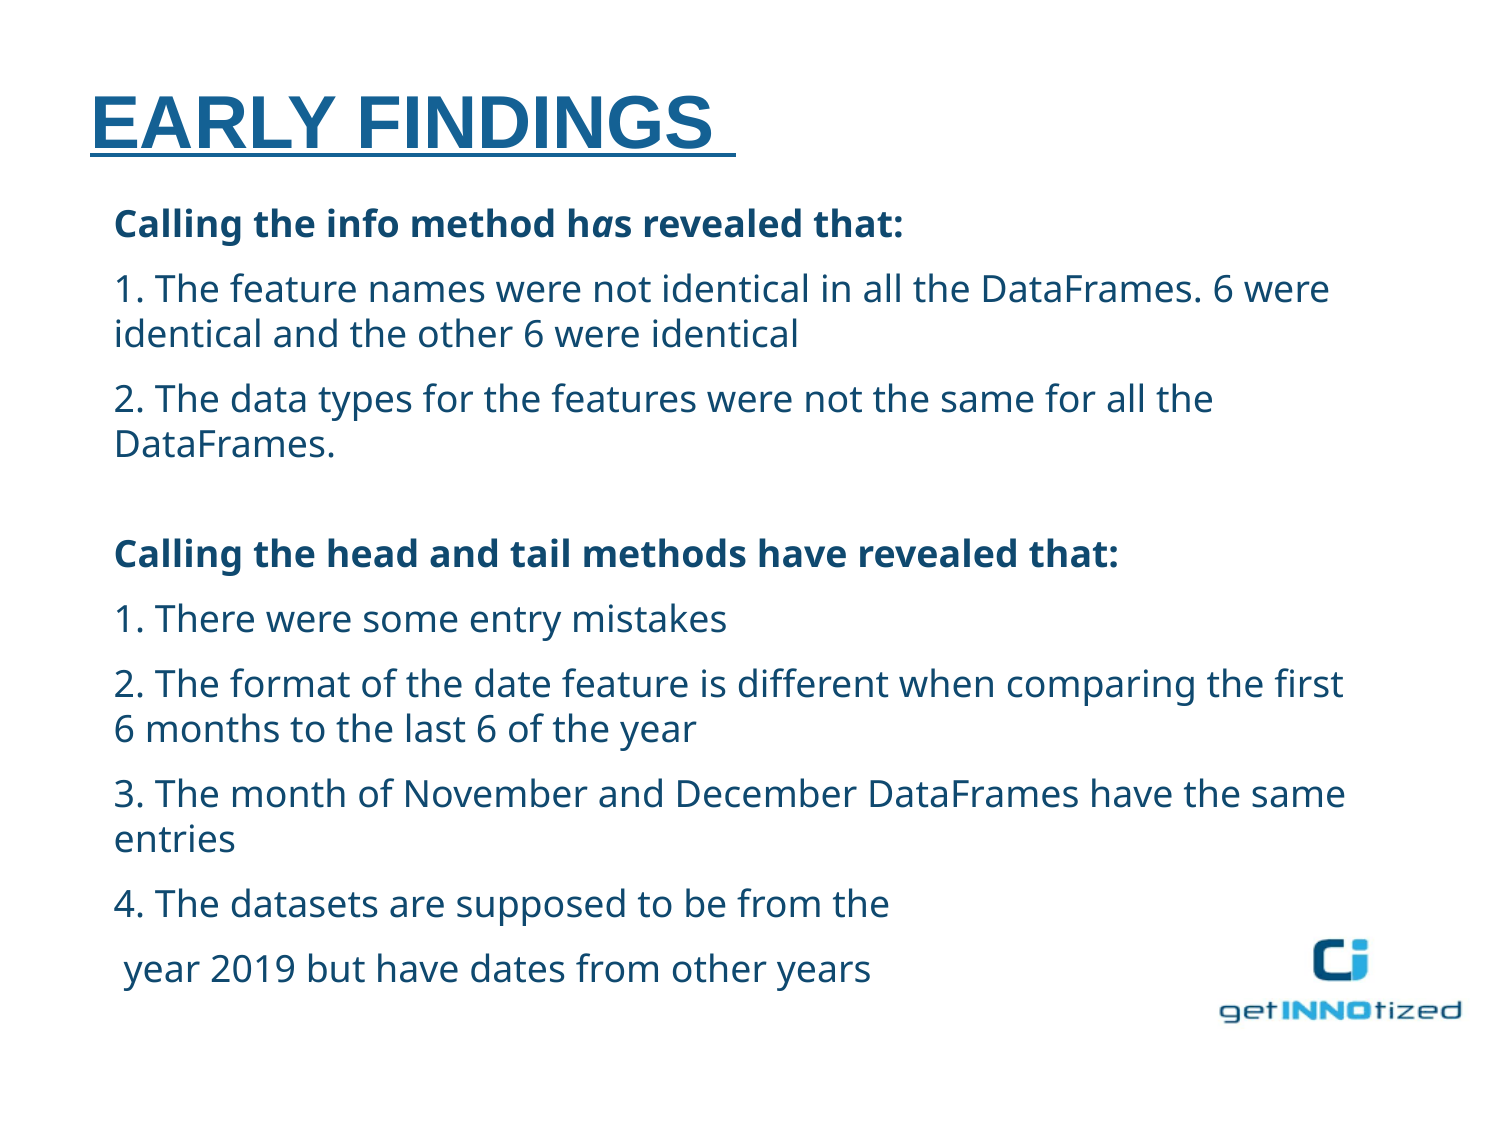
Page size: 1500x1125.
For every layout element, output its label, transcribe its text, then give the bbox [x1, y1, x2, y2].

list Calling the info method has revealed that: 1. The feature names were not identical in all the DataFrames. 6 were identical and the other 6 were identical 2. The data types for the features were not the same for all the DataFrames. Calling the head and tail methods have revealed that: 1. There were some entry mistakes 2. The format of the date feature is different when comparing the first 6 months to the last 6 of the year 3. The month of November and December DataFrames have the same entries 4. The datasets are supposed to be from the year 2019 but have dates from other years [87, 262, 1375, 1038]
picture [1174, 837, 1500, 1125]
title EARLY FINDINGS [75, 50, 1228, 188]
